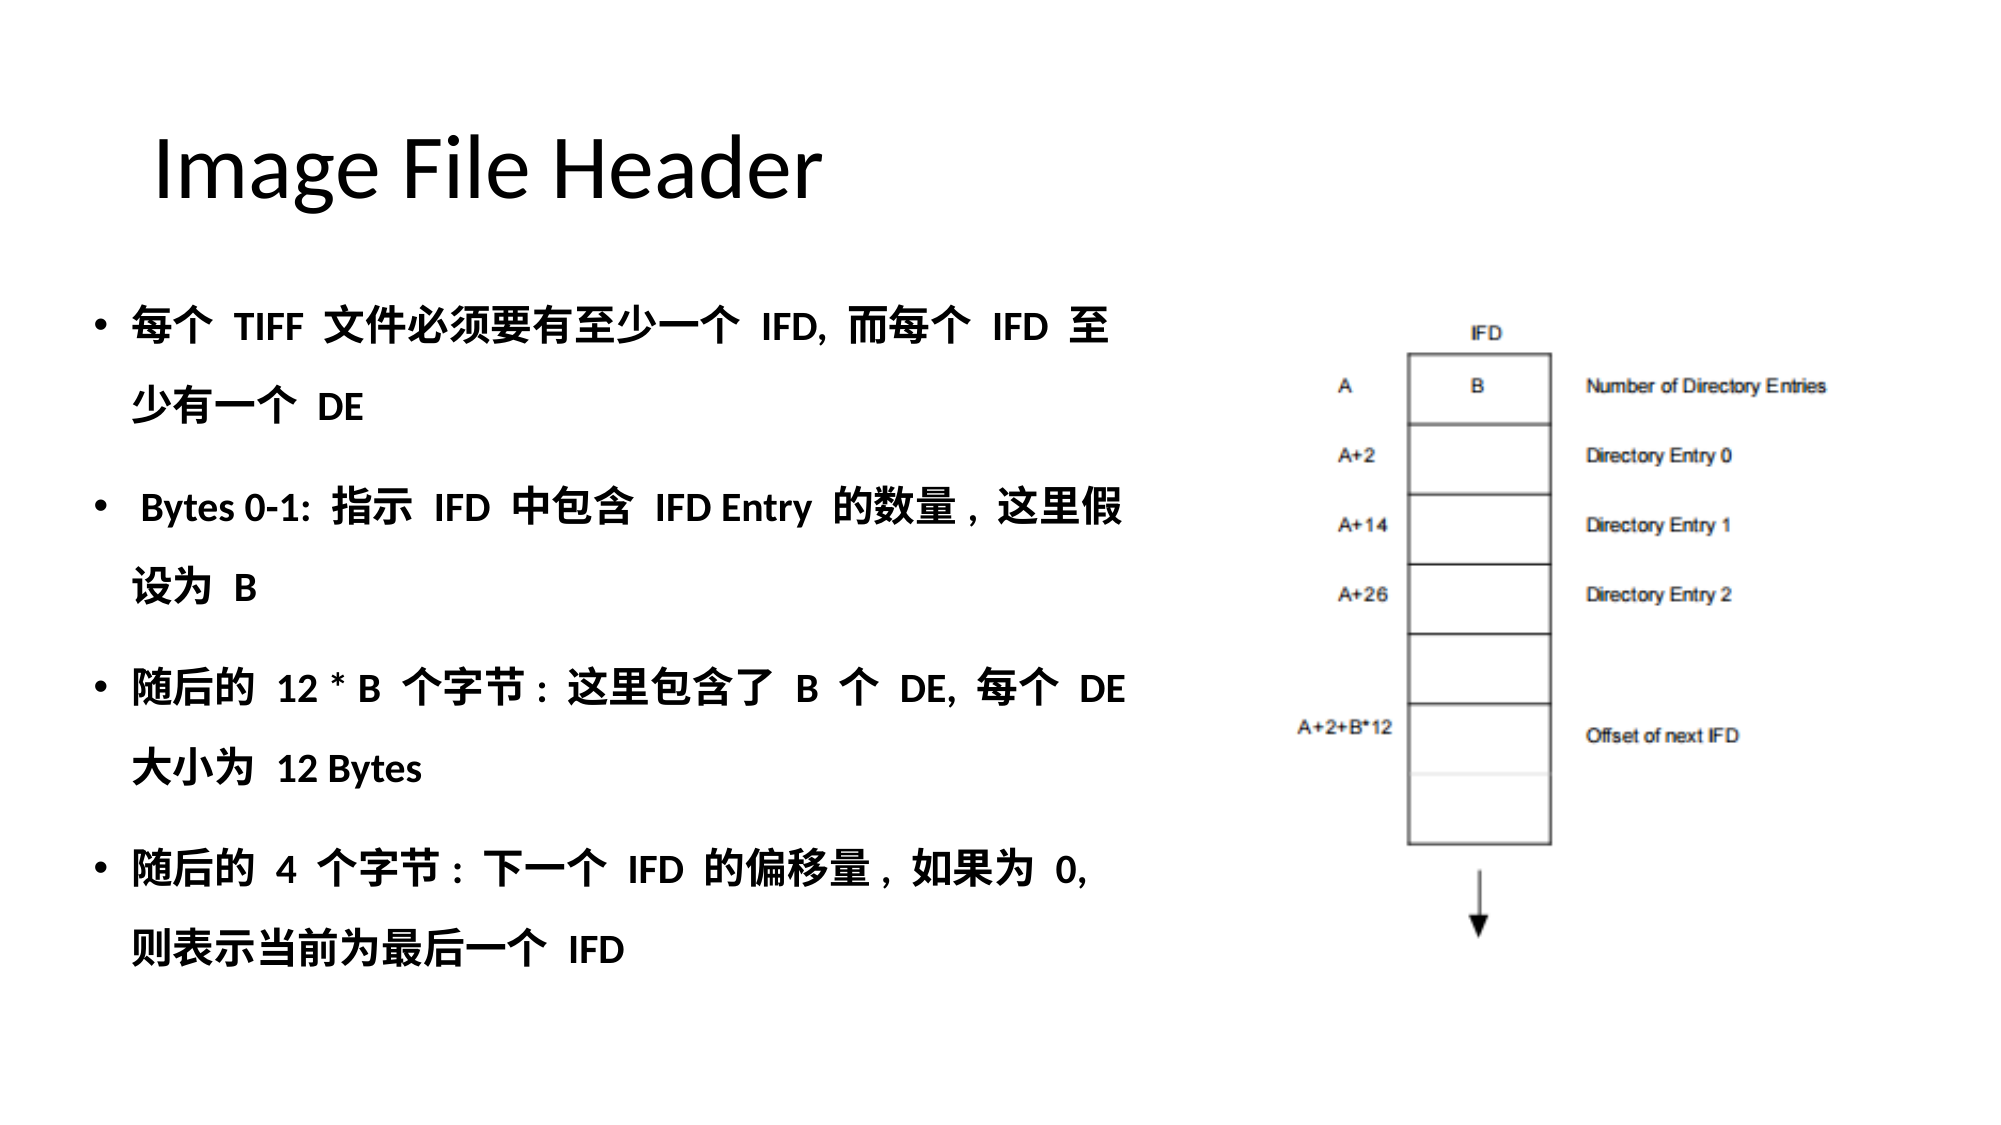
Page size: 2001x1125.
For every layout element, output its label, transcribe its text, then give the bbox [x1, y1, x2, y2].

title Image File Header [137, 59, 1863, 278]
picture [1245, 318, 1849, 960]
list 每个 TIFF 文件必须要有至少一个 IFD, 而每个 IFD 至少有一个 DE Bytes 0-1: 指示 IFD 中包含 IFD Entry 的数量, 这里假设为 B 随后的 12 * B 个字节: 这里包含了 B 个 DE, 每个 DE 大小为 12 Bytes 随后的 4 个字节: 下一个 IFD 的偏移量, 如果为 0, 则表示当前为最后一个 IFD [78, 261, 1158, 1094]
